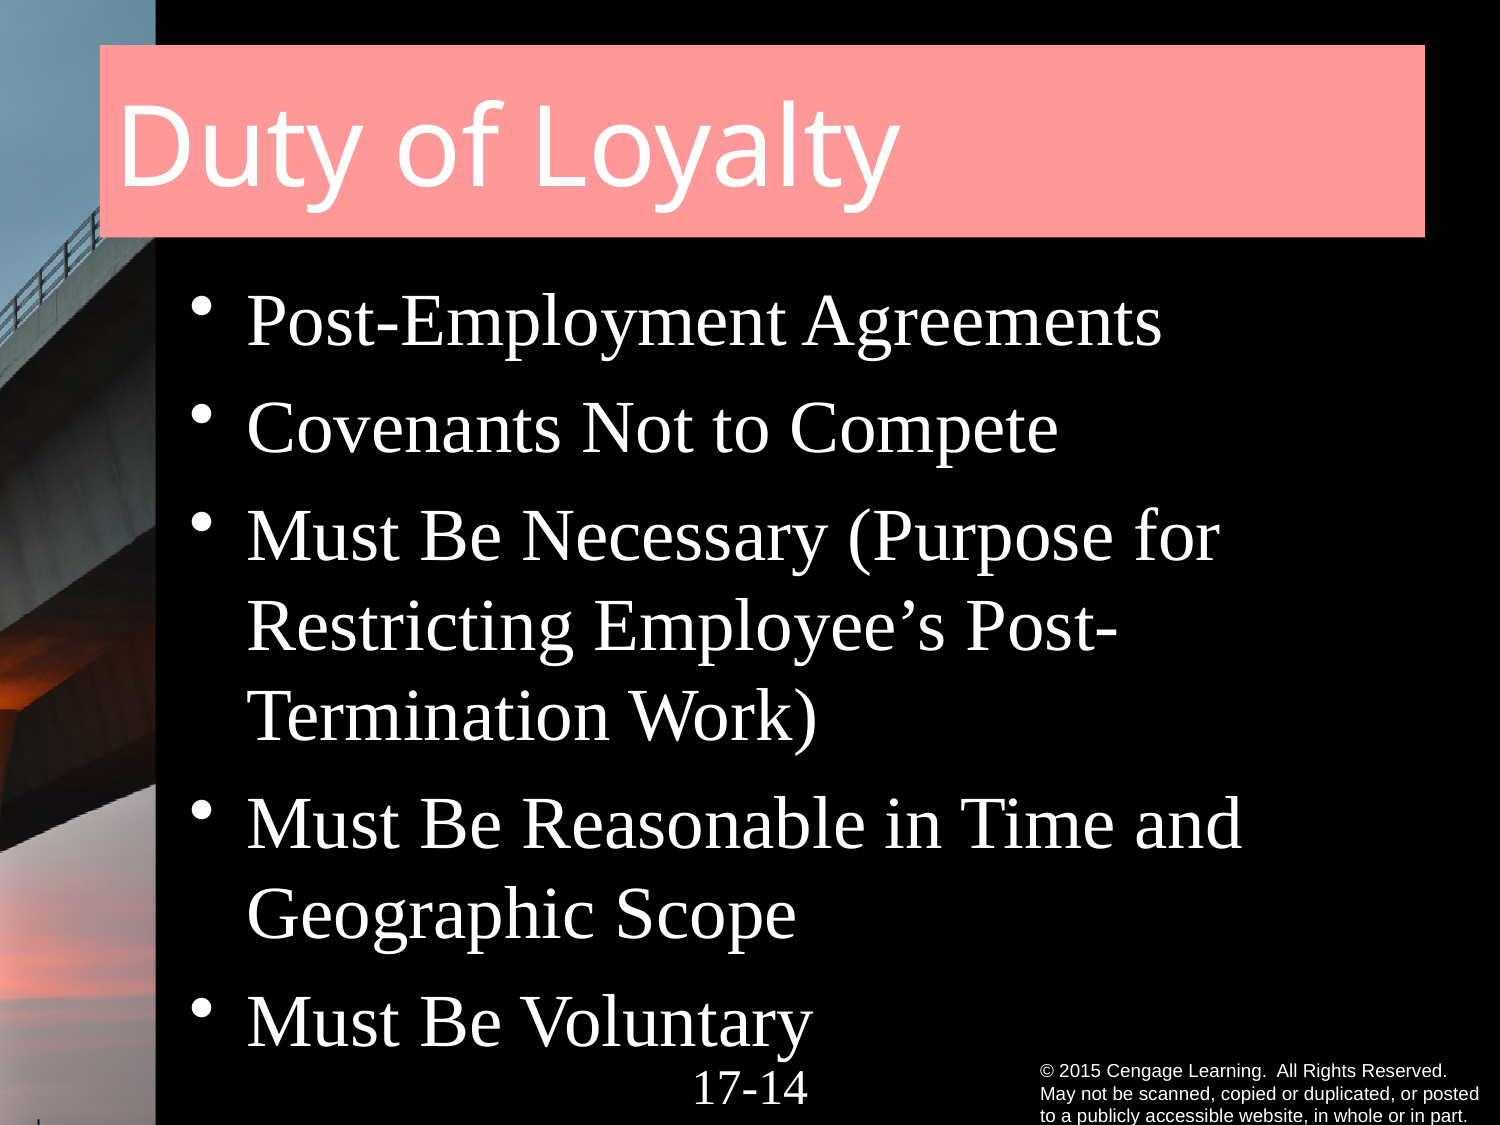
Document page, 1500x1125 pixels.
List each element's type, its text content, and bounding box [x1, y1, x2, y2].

slide_number 17-13 [574, 1046, 926, 1125]
title Duty of Loyalty [99, 44, 1426, 238]
picture [0, 0, 155, 1125]
list Post-Employment Agreements Covenants Not to Compete Must Be Necessary (Purpose for Restricting Employee’s Post-Termination Work) Must Be Reasonable in Time and Geographic Scope Must Be Voluntary [174, 262, 1463, 1075]
